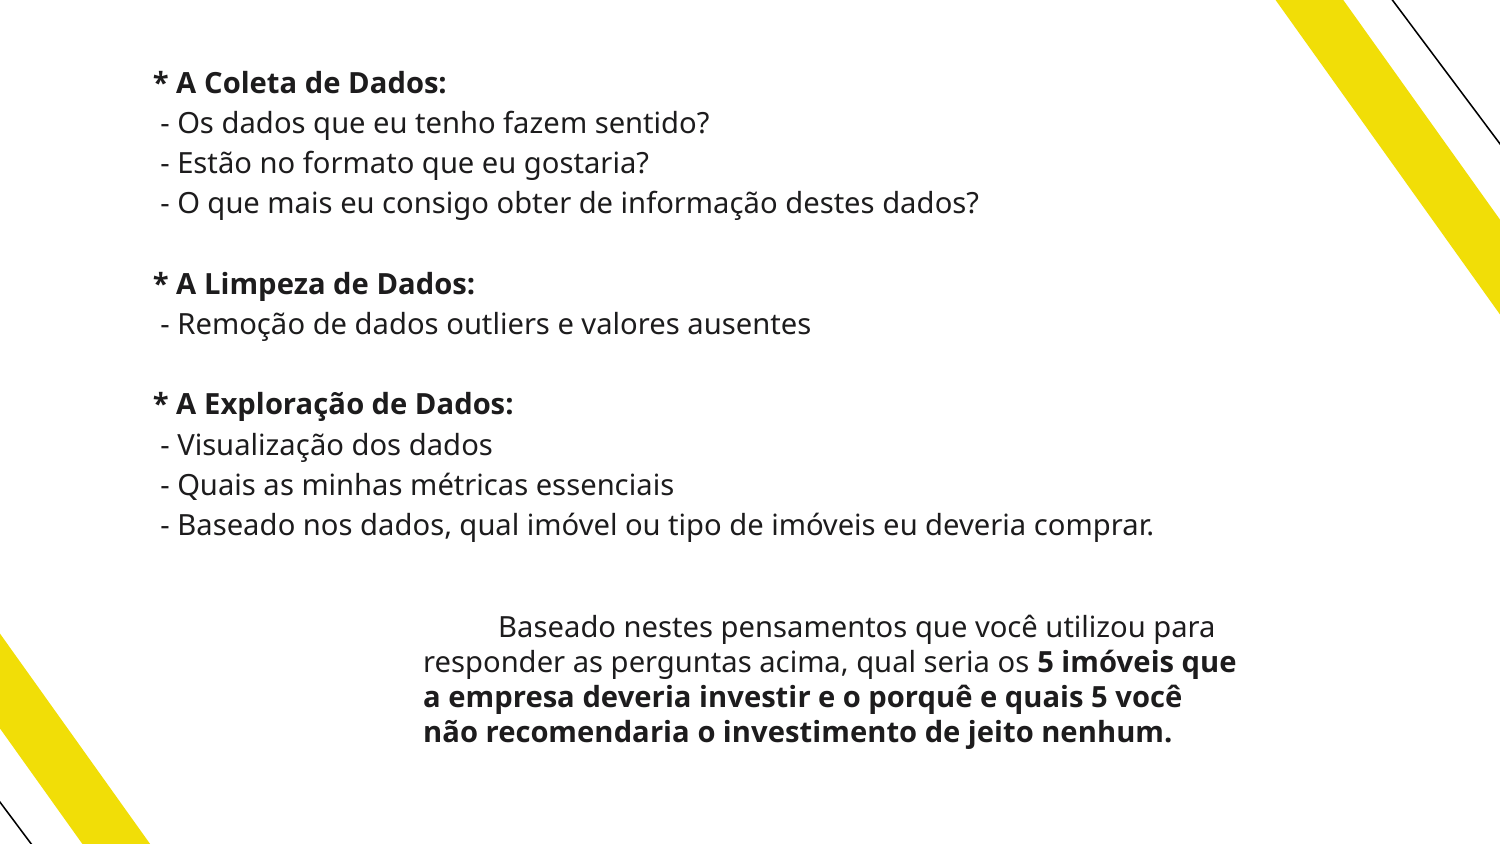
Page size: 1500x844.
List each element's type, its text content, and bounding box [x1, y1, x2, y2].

text_box * A Coleta de Dados: - Os dados que eu tenho fazem sentido? - Estão no formato que eu gostaria? - O que mais eu consigo obter de informação destes dados? * A Limpeza de Dados: - Remoção de dados outliers e valores ausentes * A Exploração de Dados: - Visualização dos dados - Quais as minhas métricas essenciais - Baseado nos dados, qual imóvel ou tipo de imóveis eu deveria comprar. [137, 44, 1363, 556]
text_box Baseado nestes pensamentos que você utilizou para responder as perguntas acima, qual seria os 5 imóveis que a empresa deveria investir e o porquê e quais 5 você não recomendaria o investimento de jeito nenhum. [408, 593, 1259, 764]
